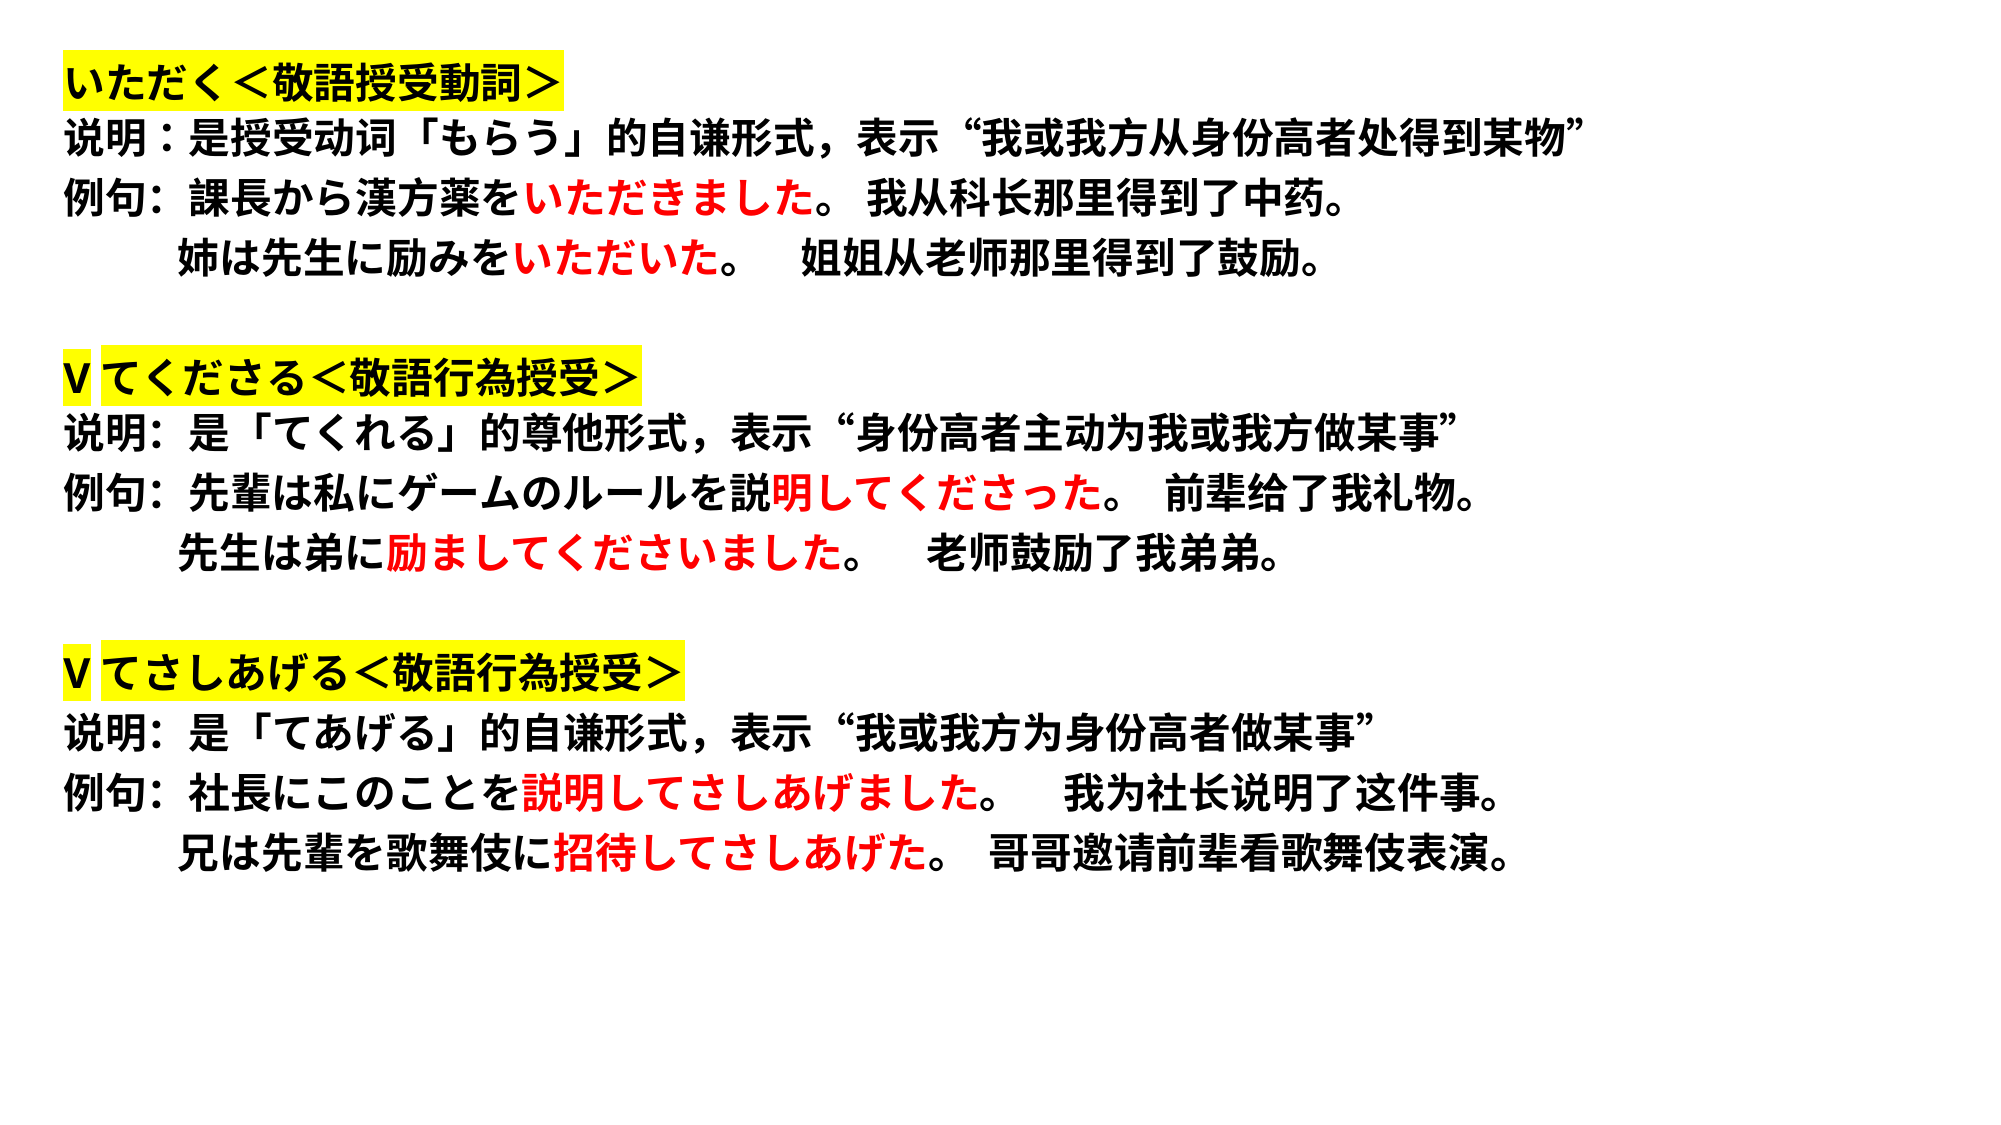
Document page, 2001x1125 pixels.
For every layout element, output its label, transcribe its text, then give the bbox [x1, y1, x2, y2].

text_box [25, 27, 1983, 278]
text_box いただく＜敬語授受動詞＞ 说明：是授受动词「もらう」的自谦形式，表示“我或我方从身份高者处得到某物” 例句：課長から漢方薬をいただきました。 我从科长那里得到了中药。 姉は先生に励みをいただいた。 姐姐从老师那里得到了鼓励。 Vてくださる＜敬語行為授受＞ 说明：是「てくれる」的尊他形式，表示“身份高者主动为我或我方做某事” 例句：先輩は私にゲームのルールを説明してくださった。 前辈给了我礼物。 先生は弟に励ましてくださいました。 老师鼓励了我弟弟。 Vてさしあげる＜敬語行為授受＞ 说明：是「てあげる」的自谦形式，表示“我或我方为身份高者做某事” 例句：社長にこのことを説明してさしあげました。 我为社长说明了这件事。 兄は先輩を歌舞伎に招待してさしあげた。 哥哥邀请前辈看歌舞伎表演。 [48, 44, 1938, 885]
